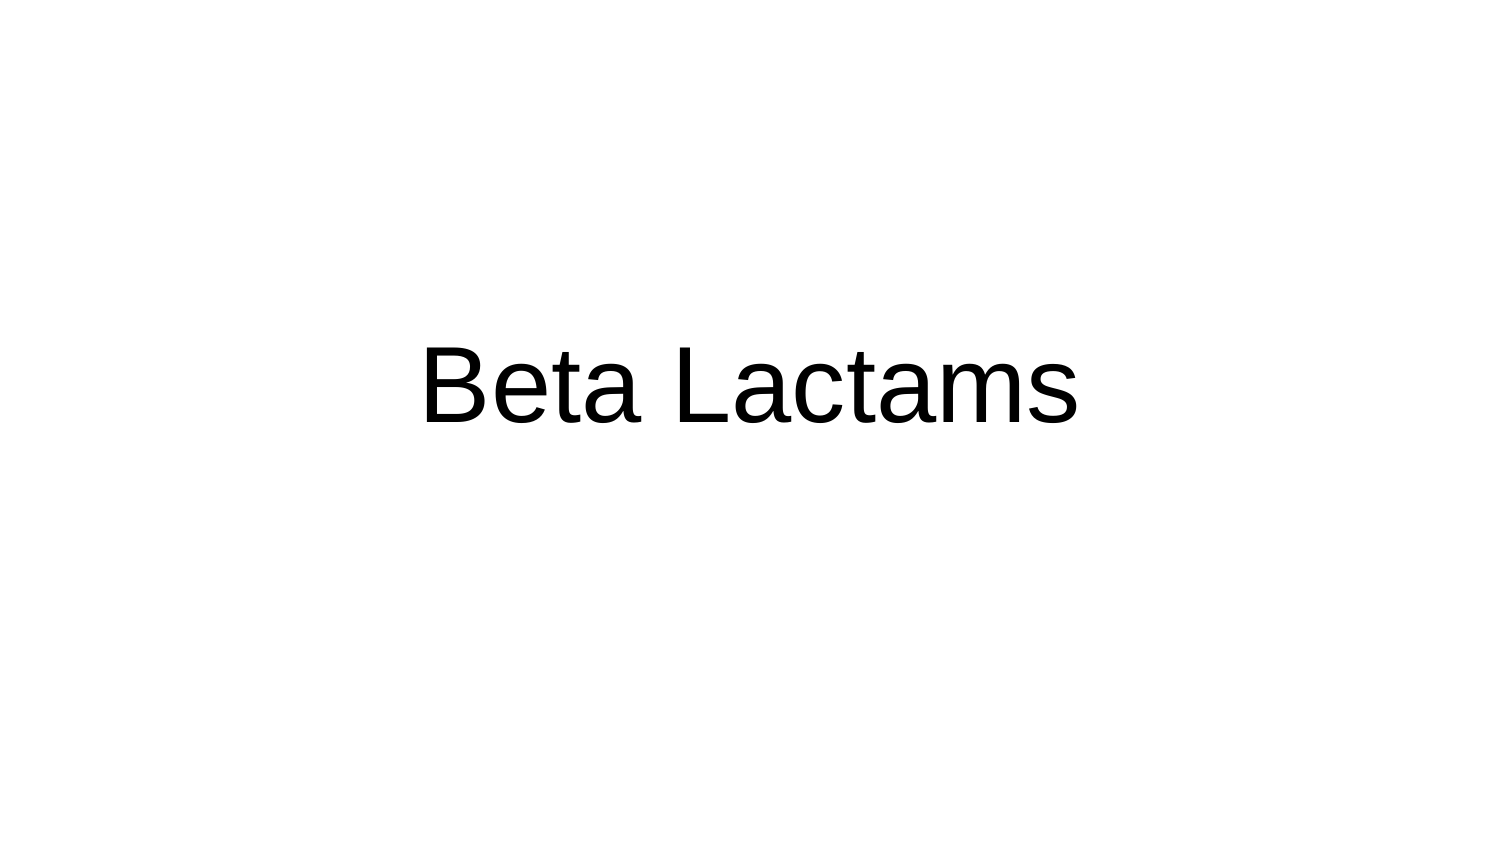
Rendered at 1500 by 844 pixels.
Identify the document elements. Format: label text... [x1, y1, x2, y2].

title Beta Lactams [51, 122, 1449, 459]
